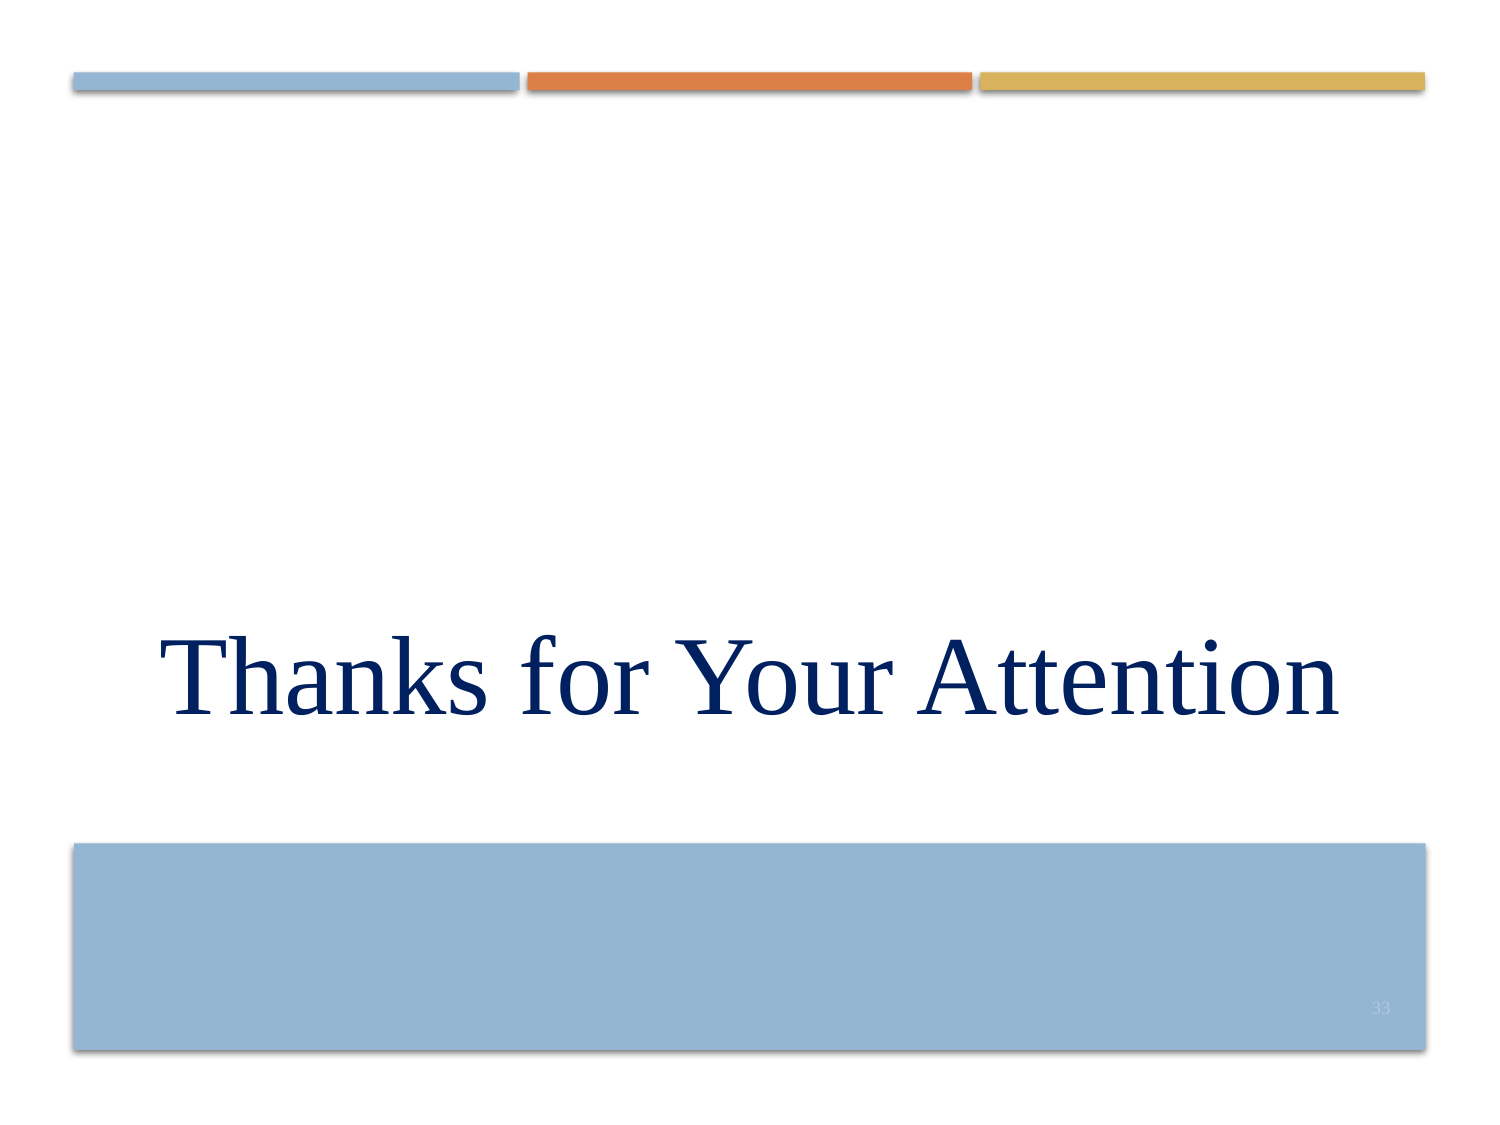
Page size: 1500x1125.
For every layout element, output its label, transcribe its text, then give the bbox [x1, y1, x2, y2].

slide_number 33 [1279, 977, 1406, 1037]
title Thanks for Your Attention [95, 498, 1406, 745]
